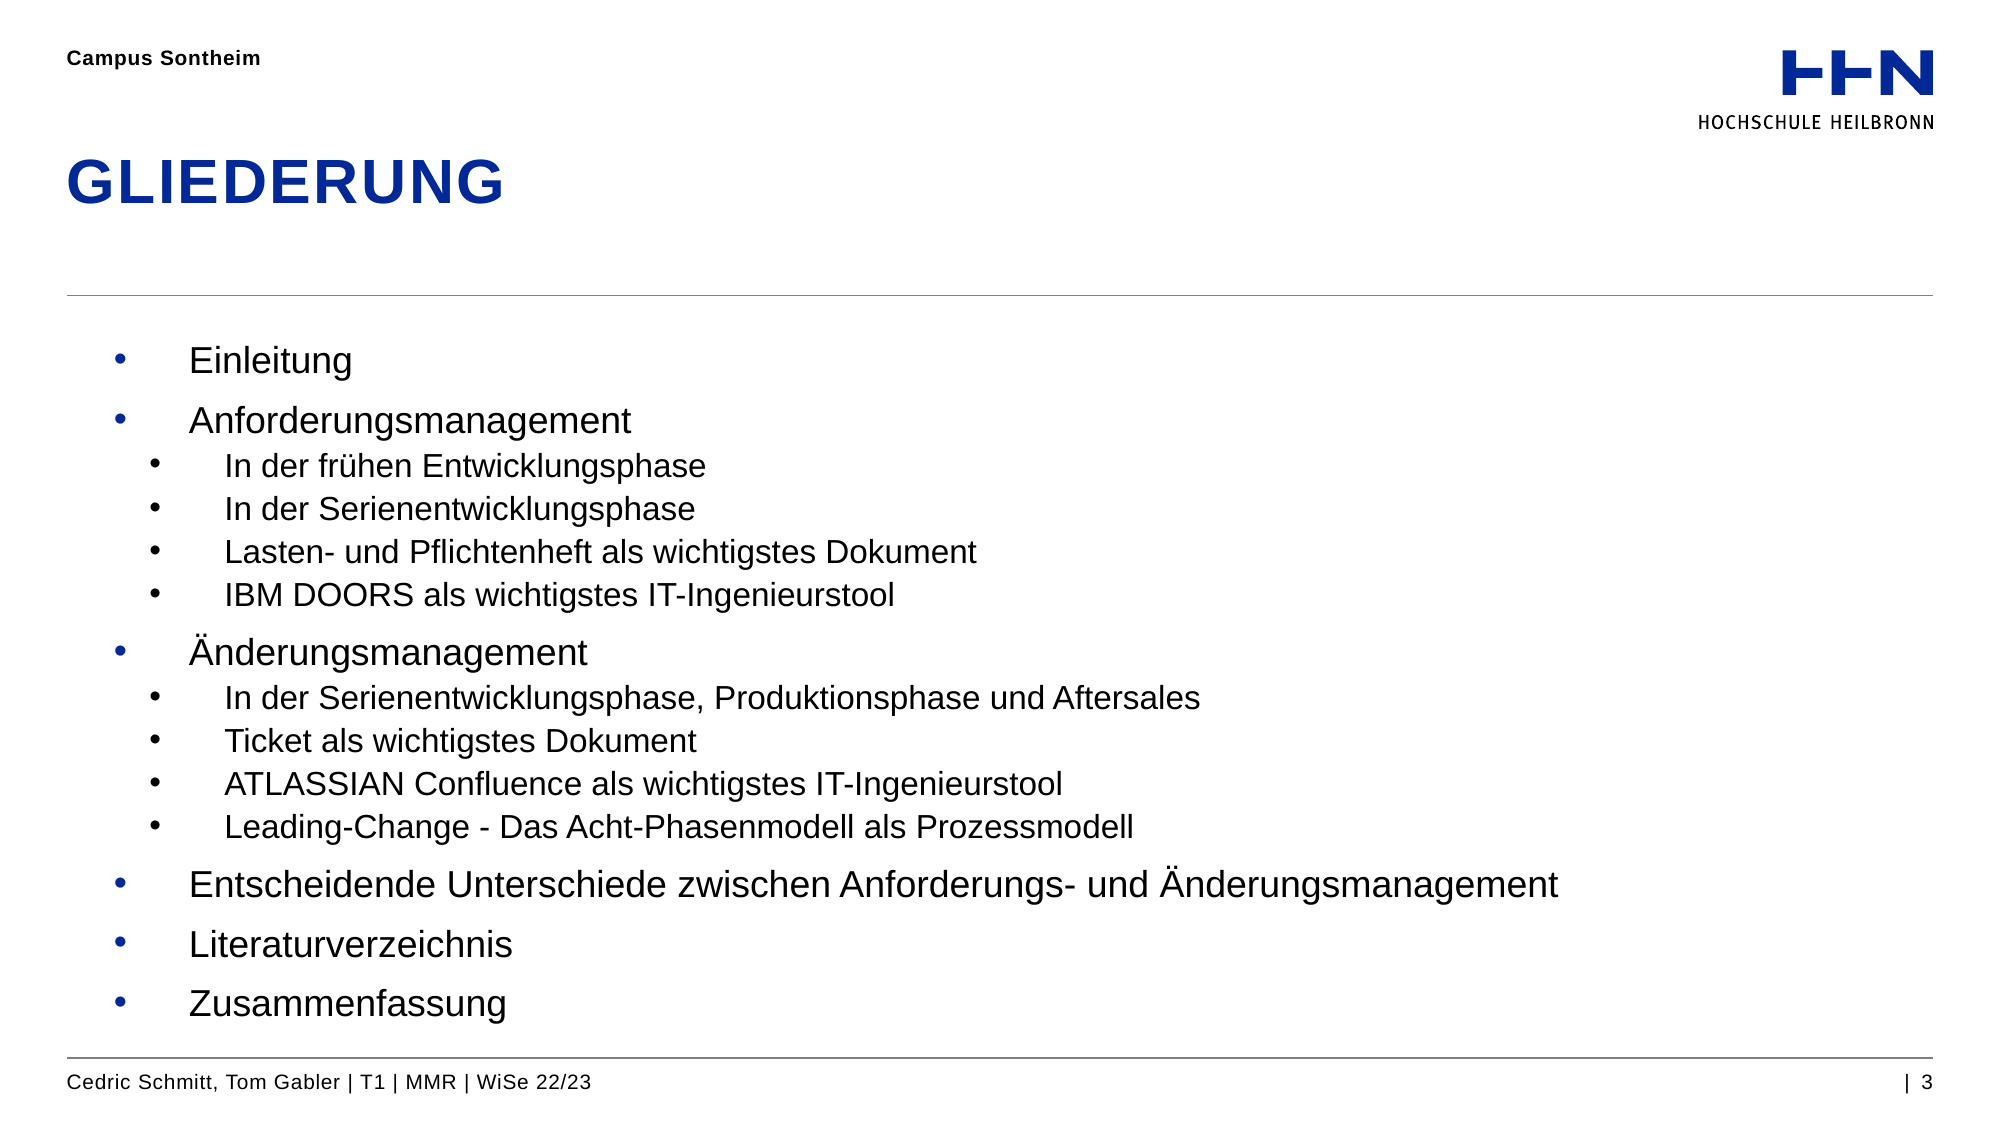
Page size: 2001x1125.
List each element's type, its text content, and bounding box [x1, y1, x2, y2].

slide_number Campus Sontheim [66, 45, 1277, 81]
list Einleitung Anforderungsmanagement In der frühen Entwicklungsphase In der Serienentwicklungsphase Lasten- und Pflichtenheft als wichtigstes Dokument IBM DOORS als wichtigstes IT-Ingenieurstool Änderungsmanagement In der Serienentwicklungsphase, Produktionsphase und Aftersales Ticket als wichtigstes Dokument ATLASSIAN Confluence als wichtigstes IT-Ingenieurstool Leading-Change - Das Acht-Phasenmodell als Prozessmodell Entscheidende Unterschiede zwischen Anforderungs- und Änderungsmanagement Literaturverzeichnis Zusammenfassung [66, 333, 1933, 1035]
title Gliederung [66, 147, 1933, 290]
slide_number | 3 [1621, 1068, 1933, 1105]
footer Cedric Schmitt, Tom Gabler | T1 | MMR | WiSe 22/23 [66, 1068, 1277, 1105]
